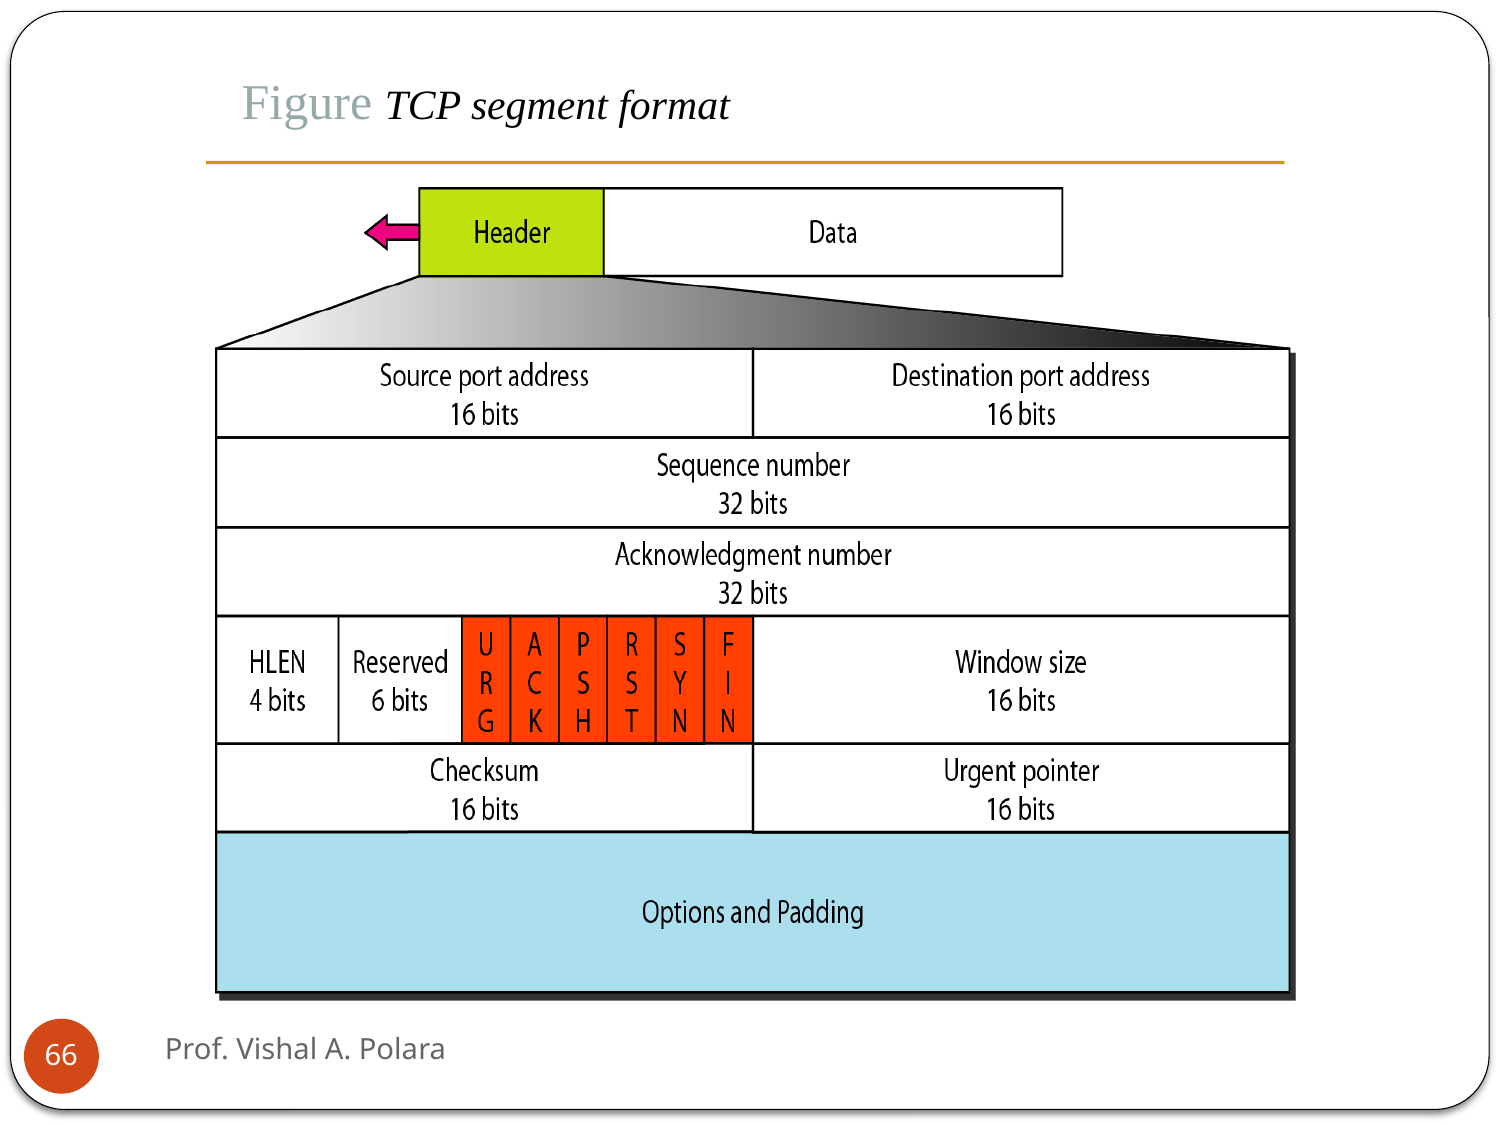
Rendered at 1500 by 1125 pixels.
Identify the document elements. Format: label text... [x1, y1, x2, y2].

slide_number 66 [23, 1018, 99, 1094]
text_box Figure TCP segment format [226, 62, 746, 138]
picture [215, 187, 1296, 1001]
footer Prof. Vishal A. Polara [150, 1012, 800, 1088]
